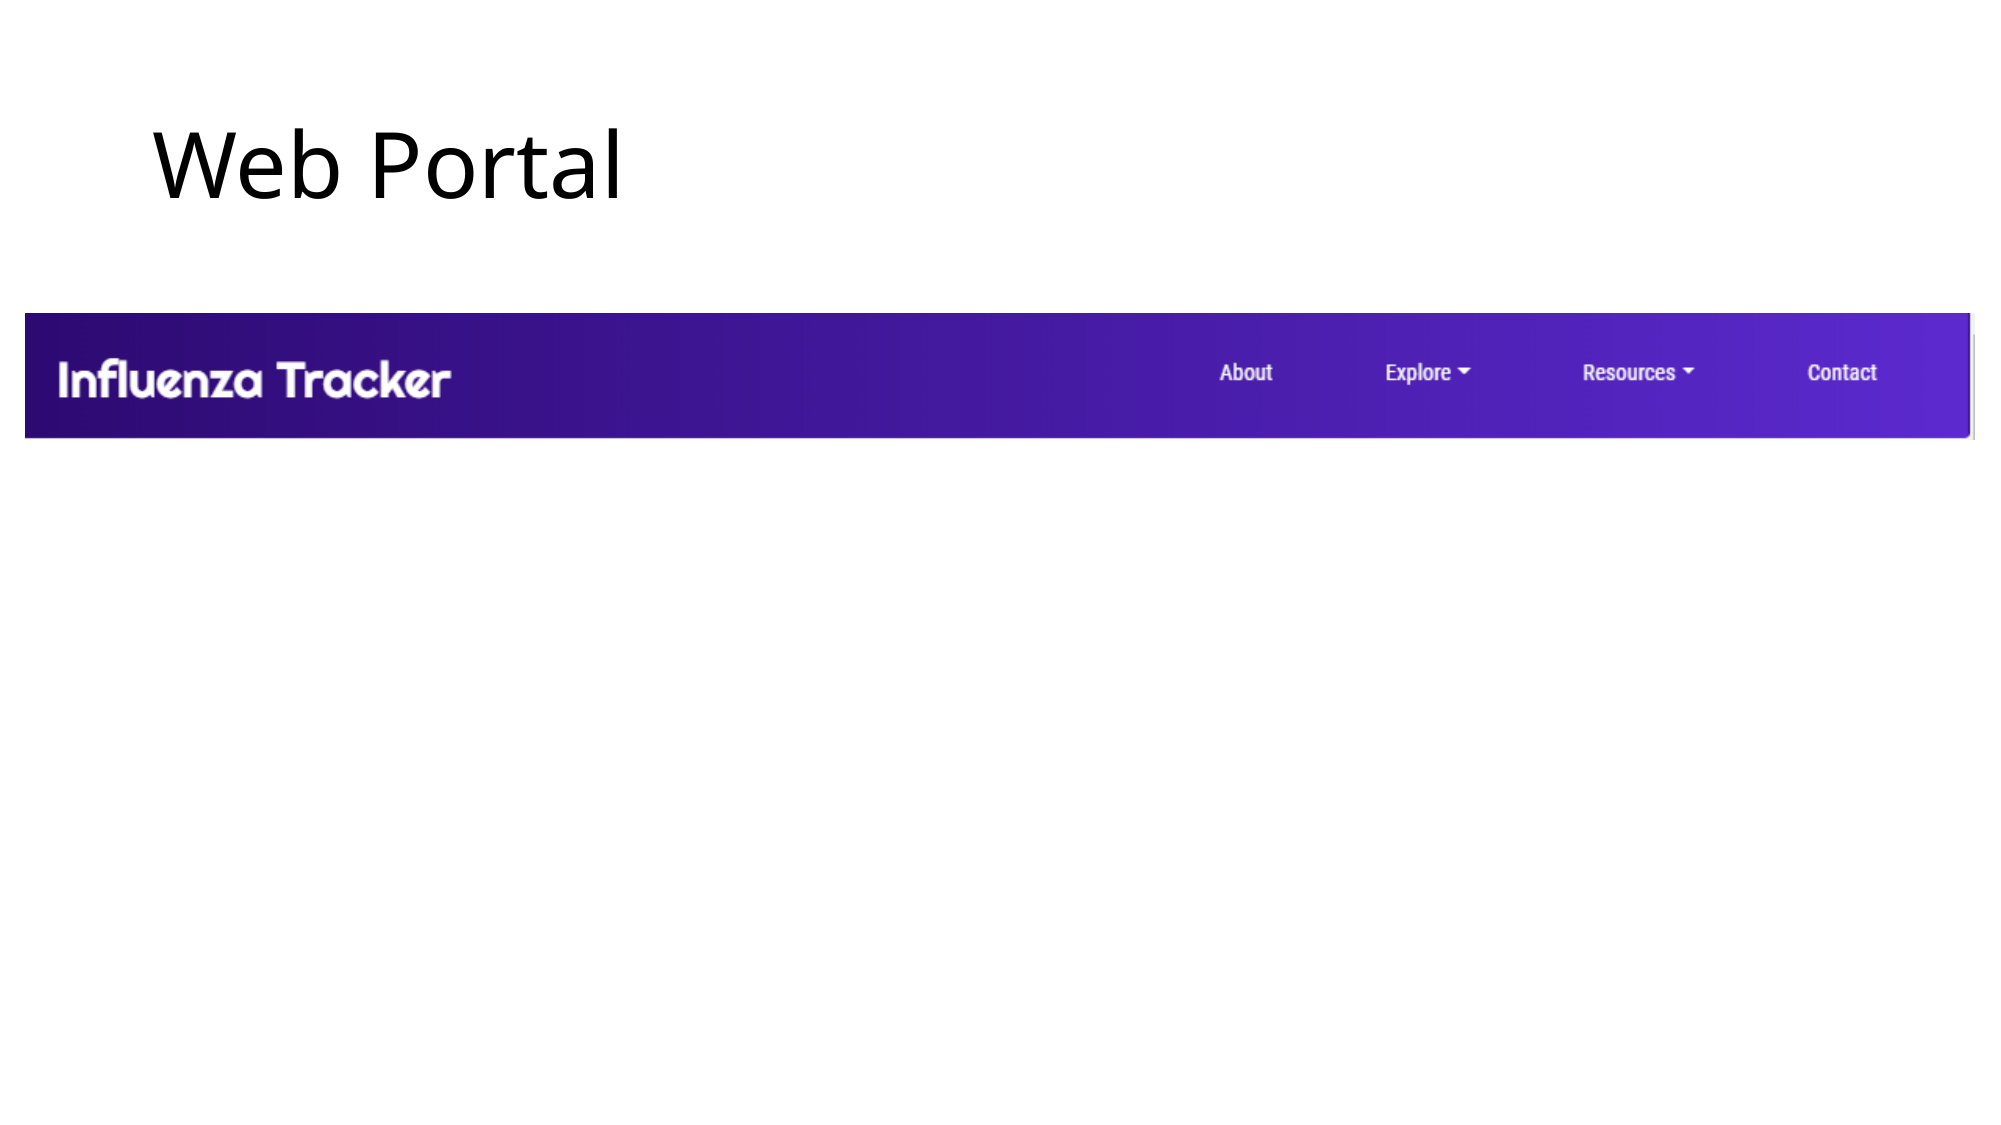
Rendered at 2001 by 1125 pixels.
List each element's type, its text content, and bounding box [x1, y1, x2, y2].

title Web Portal [137, 59, 1863, 278]
picture [25, 313, 1975, 440]
